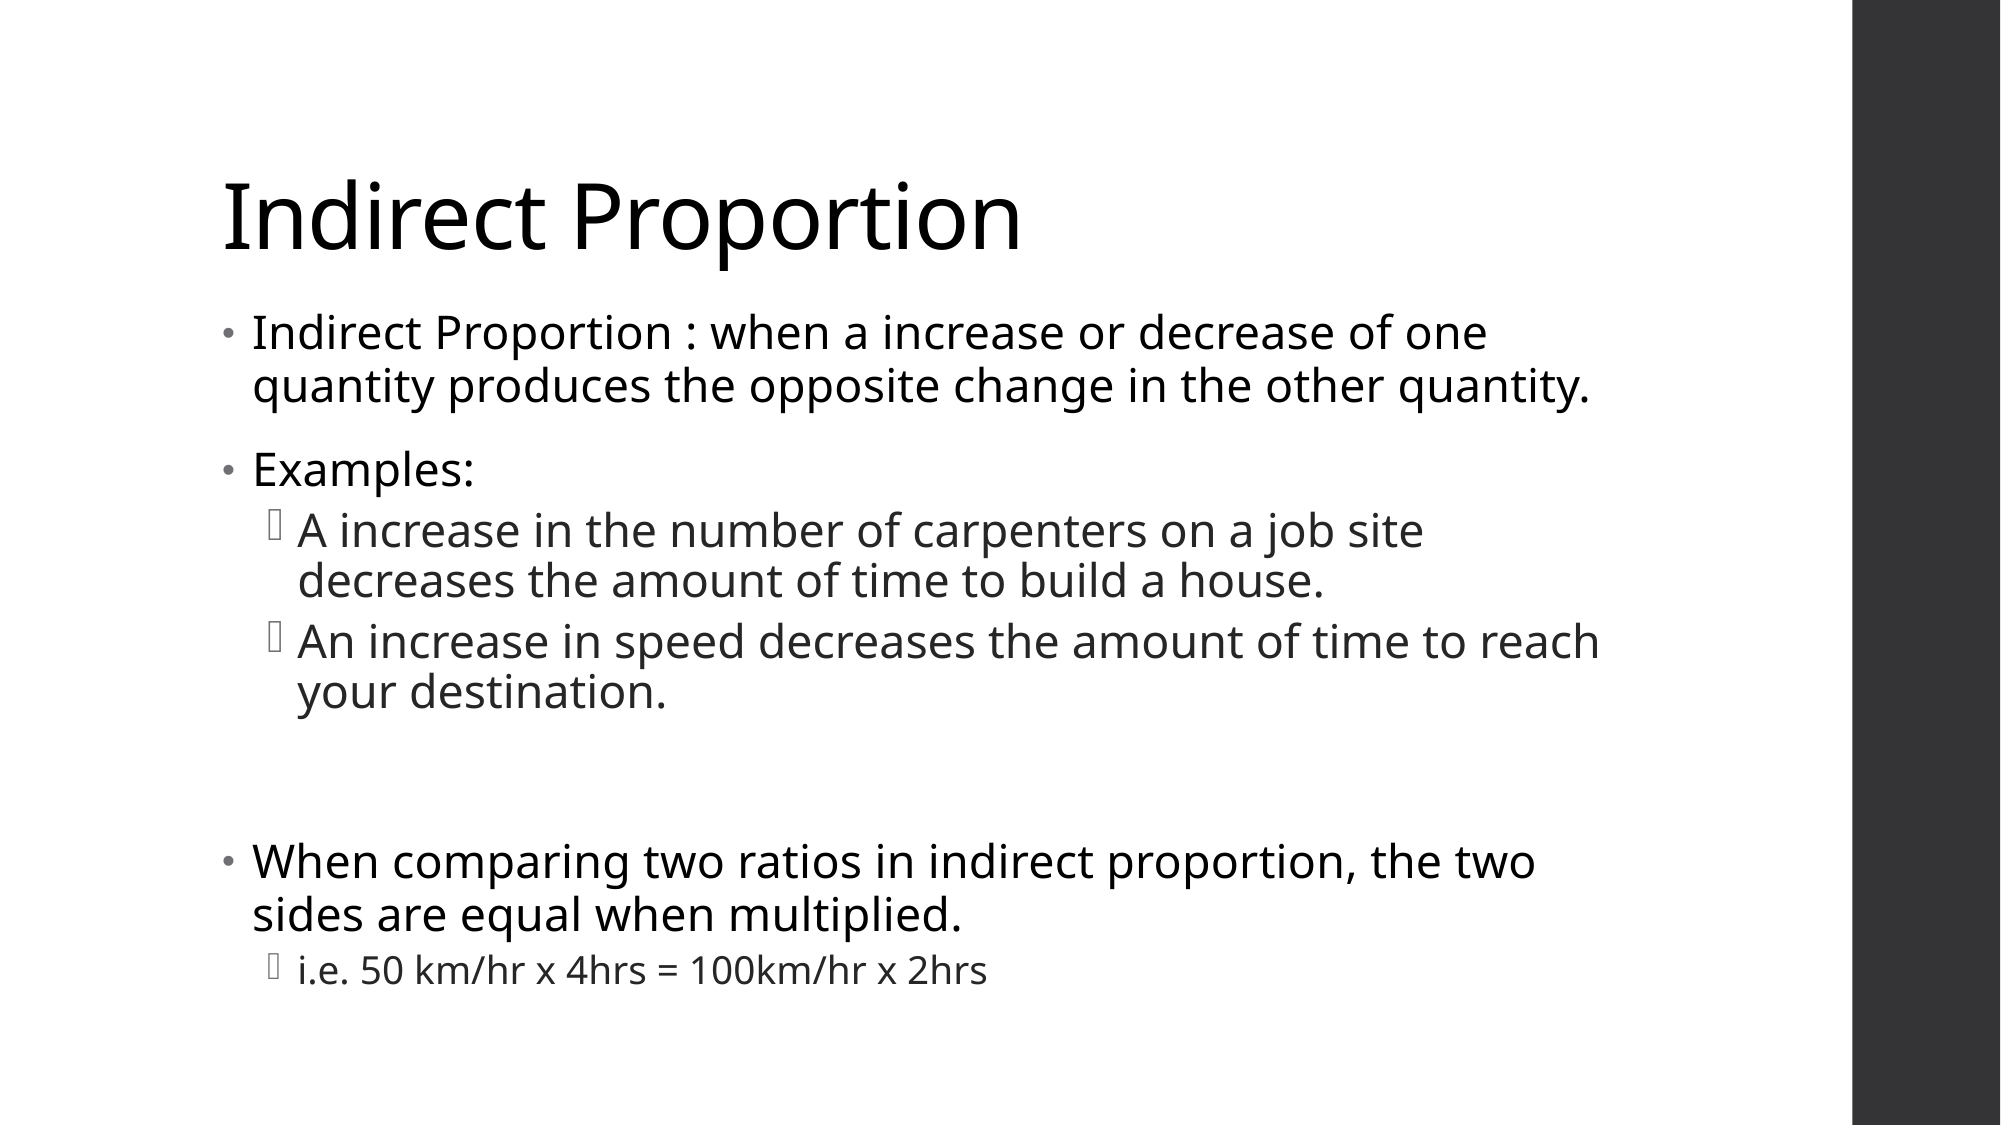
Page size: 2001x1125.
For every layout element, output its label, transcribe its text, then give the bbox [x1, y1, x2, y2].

list Indirect Proportion : when a increase or decrease of one quantity produces the opposite change in the other quantity. Examples: A increase in the number of carpenters on a job site decreases the amount of time to build a house. An increase in speed decreases the amount of time to reach your destination. When comparing two ratios in indirect proportion, the two sides are equal when multiplied. i.e. 50 km/hr x 4hrs = 100km/hr x 2hrs [206, 299, 1617, 1014]
title Indirect Proportion [206, 60, 1797, 278]
